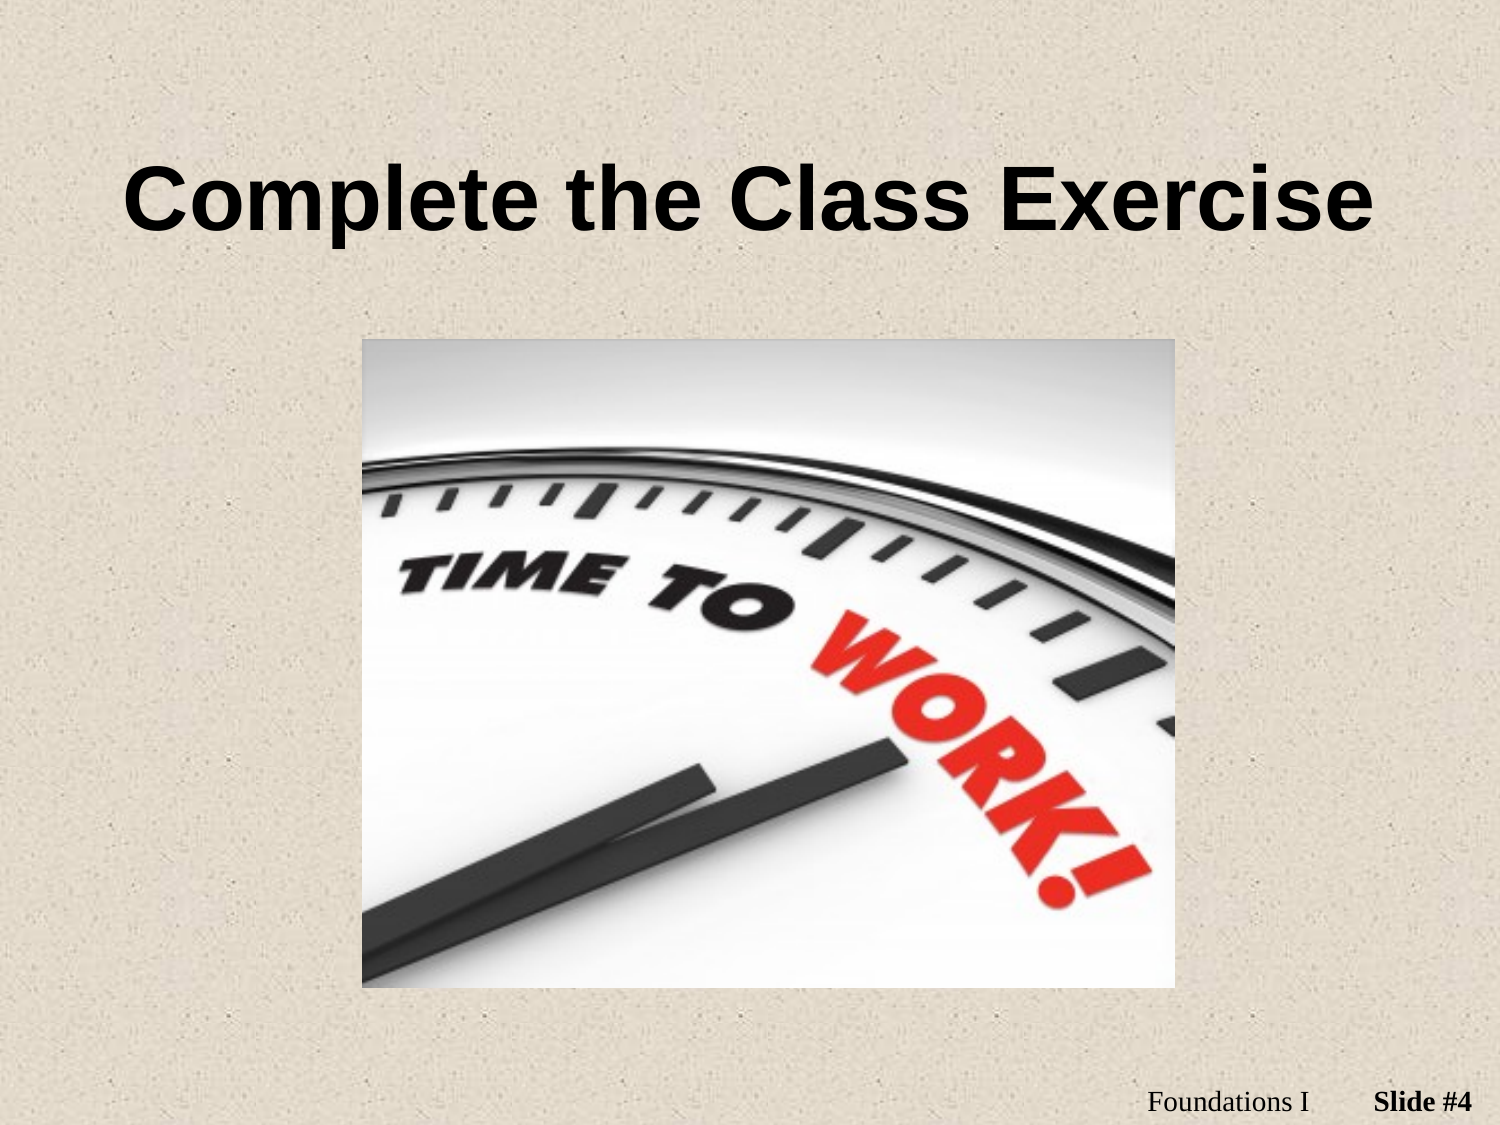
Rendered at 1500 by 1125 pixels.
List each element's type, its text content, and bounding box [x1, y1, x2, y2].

title Complete the Class Exercise [62, 99, 1438, 288]
slide_number Slide #4 [1324, 1074, 1488, 1101]
picture [0, 0, 1500, 1125]
footer Foundations I [849, 1074, 1326, 1113]
